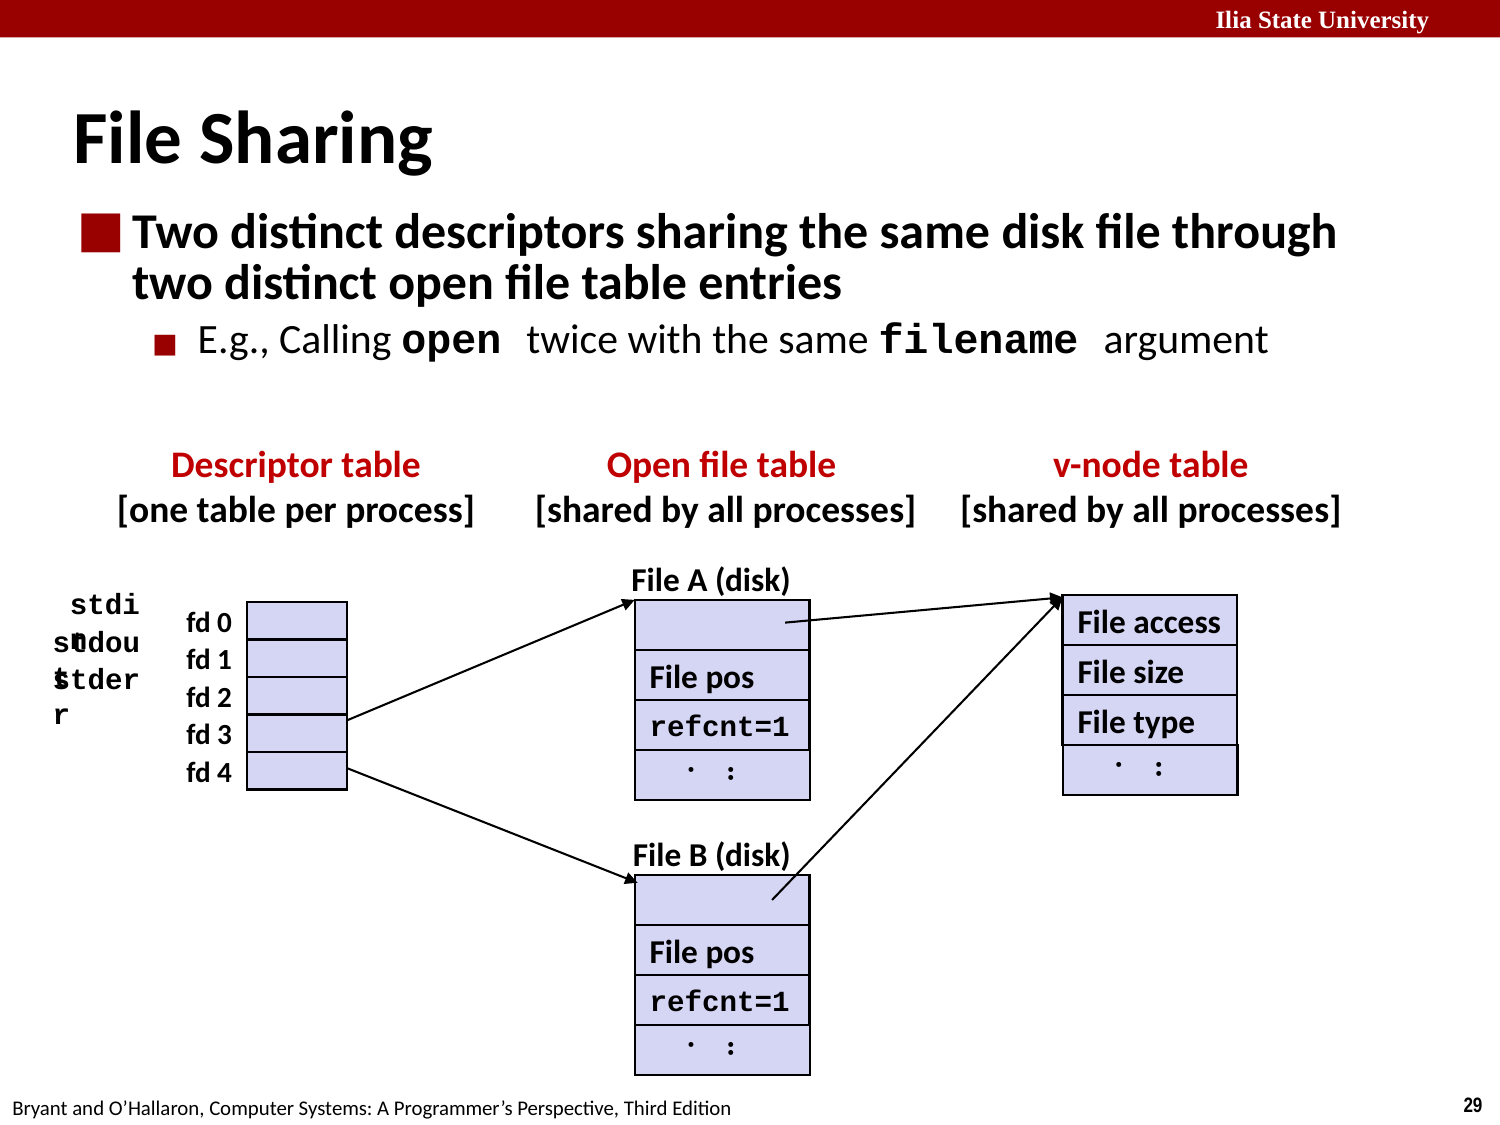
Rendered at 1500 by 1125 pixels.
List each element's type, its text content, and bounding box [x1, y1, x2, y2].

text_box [346, 767, 638, 883]
text_box fd 2 [173, 677, 248, 714]
text_box [638, 606, 766, 650]
list Two distinct descriptors sharing the same disk file through two distinct open file table entries E.g., Calling open twice with the same filename argument [60, 200, 1424, 388]
text_box File access [1063, 595, 1238, 645]
text_box ... [634, 1025, 810, 1075]
text_box [248, 602, 342, 639]
text_box File pos [638, 650, 766, 699]
text_box [248, 677, 341, 714]
text_box fd 1 [173, 639, 248, 677]
text_box File type [1066, 695, 1238, 746]
text_box File size [1066, 645, 1238, 695]
text_box [248, 752, 348, 790]
text_box refcnt=1 [634, 699, 766, 750]
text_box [346, 599, 635, 721]
text_box fd 4 [147, 752, 248, 790]
text_box [248, 714, 348, 752]
text_box fd 3 [147, 714, 248, 752]
title File Sharing [58, 71, 1304, 197]
text_box File A (disk) [616, 550, 809, 606]
text_box refcnt=1 [634, 975, 810, 1025]
text_box stderr [37, 701, 173, 738]
text_box stdin [54, 577, 173, 663]
text_box [248, 639, 341, 677]
text_box fd 0 [173, 602, 248, 639]
text_box File B (disk) [641, 825, 766, 881]
text_box [634, 881, 810, 925]
text_box v-node table [shared by all processes] [943, 432, 1359, 538]
text_box File pos [634, 925, 810, 975]
text_box stdout [37, 615, 173, 701]
text_box Open file table [shared by all processes] [518, 432, 934, 538]
text_box Descriptor table [one table per process] [100, 432, 493, 538]
text_box ... [634, 750, 766, 800]
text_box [771, 597, 1063, 901]
text_box ... [1066, 746, 1238, 796]
